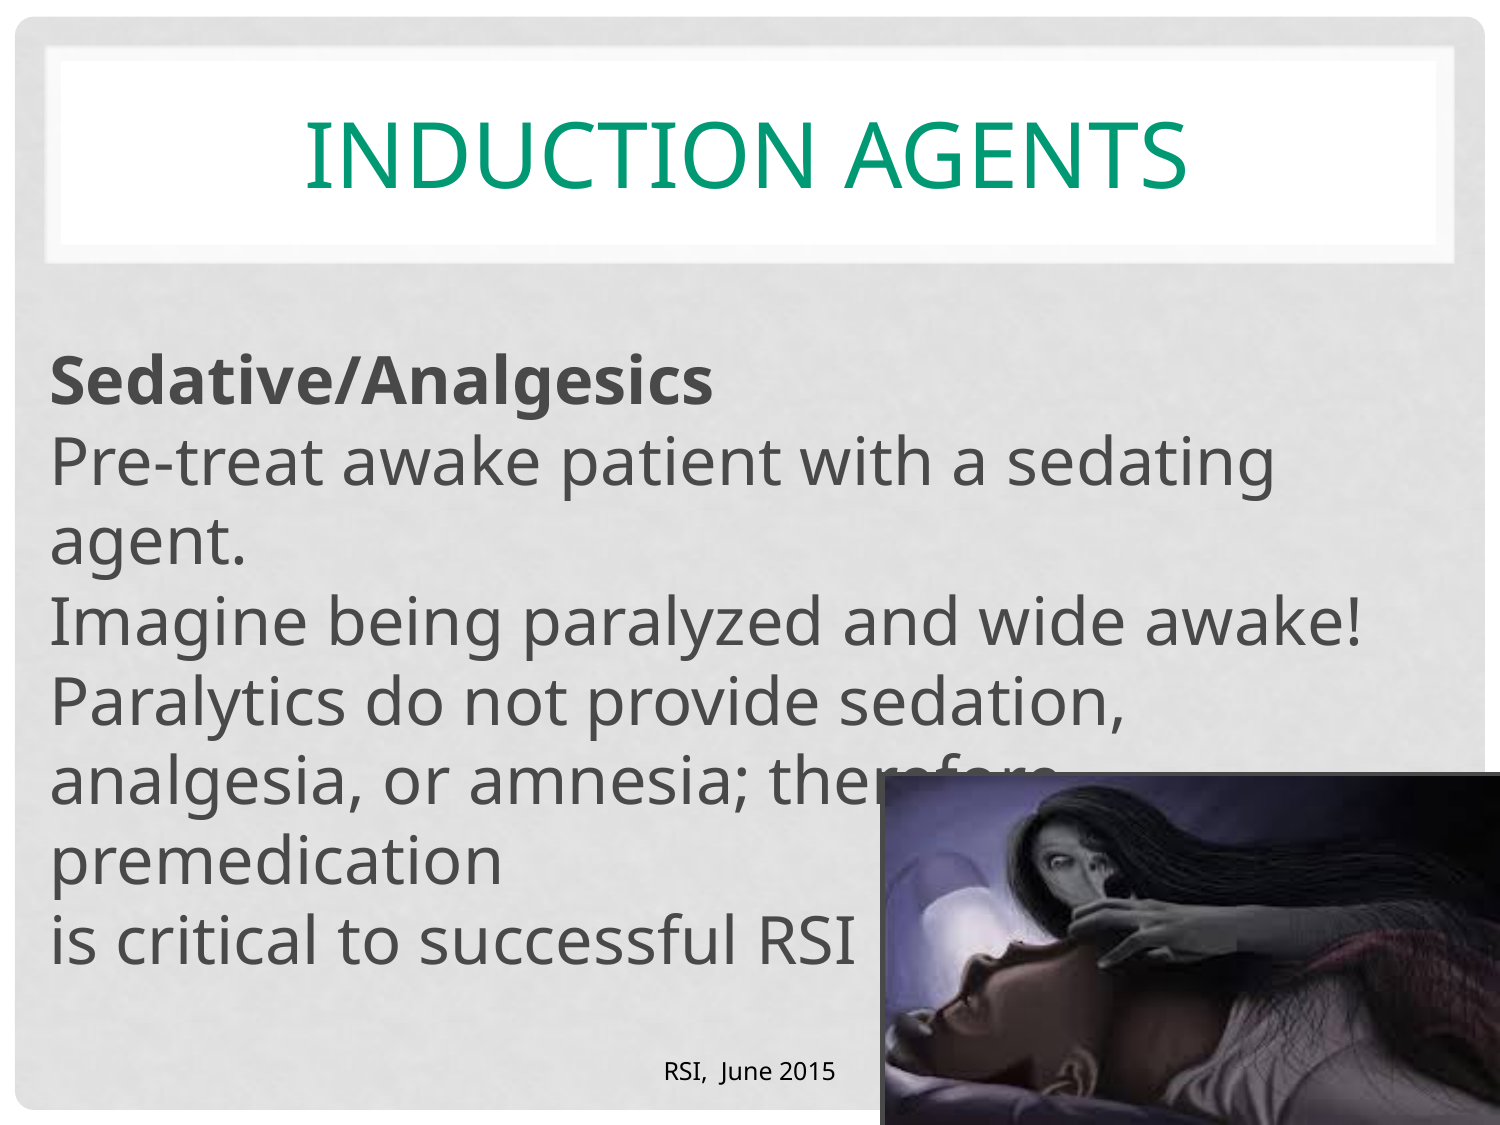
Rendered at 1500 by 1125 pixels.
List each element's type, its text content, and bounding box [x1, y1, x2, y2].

title Induction agents [69, 66, 1425, 238]
text_box Sedative/Analgesics Pre-treat awake patient with a sedating agent. Imagine being paralyzed and wide awake! Paralytics do not provide sedation, analgesia, or amnesia; therefore, premedication is critical to successful RSI [34, 331, 1404, 1066]
picture [884, 776, 1500, 1125]
footer RSI, June 2015 [512, 1066, 880, 1103]
